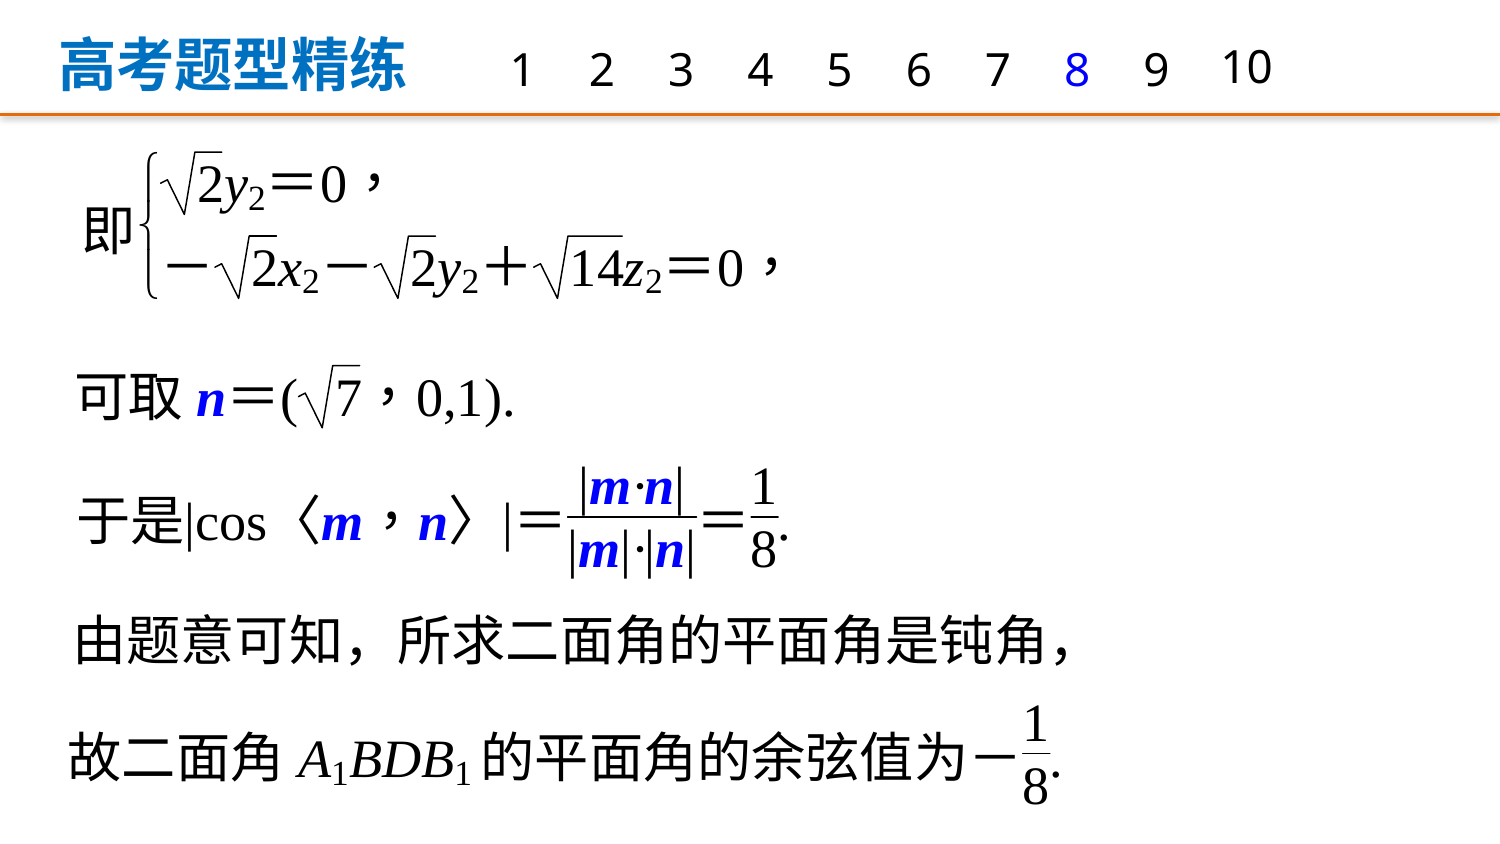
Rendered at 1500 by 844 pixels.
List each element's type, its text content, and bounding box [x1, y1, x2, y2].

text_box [81, 138, 1318, 420]
text_box 7 [963, 36, 1033, 106]
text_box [76, 455, 1312, 621]
text_box 10 [1201, 36, 1293, 101]
text_box 2 [567, 36, 637, 106]
text_box 1 [488, 36, 558, 106]
text_box 5 [804, 36, 875, 106]
text_box 由题意可知，所求二面角的平面角是钝角， [57, 598, 1118, 679]
text_box 高考题型精练 [43, 20, 423, 105]
text_box 3 [646, 36, 716, 106]
text_box 6 [884, 36, 954, 106]
text_box 8 [1042, 36, 1113, 106]
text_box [73, 360, 1310, 456]
text_box 9 [1121, 36, 1192, 106]
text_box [67, 692, 1303, 844]
text_box 4 [725, 36, 796, 106]
